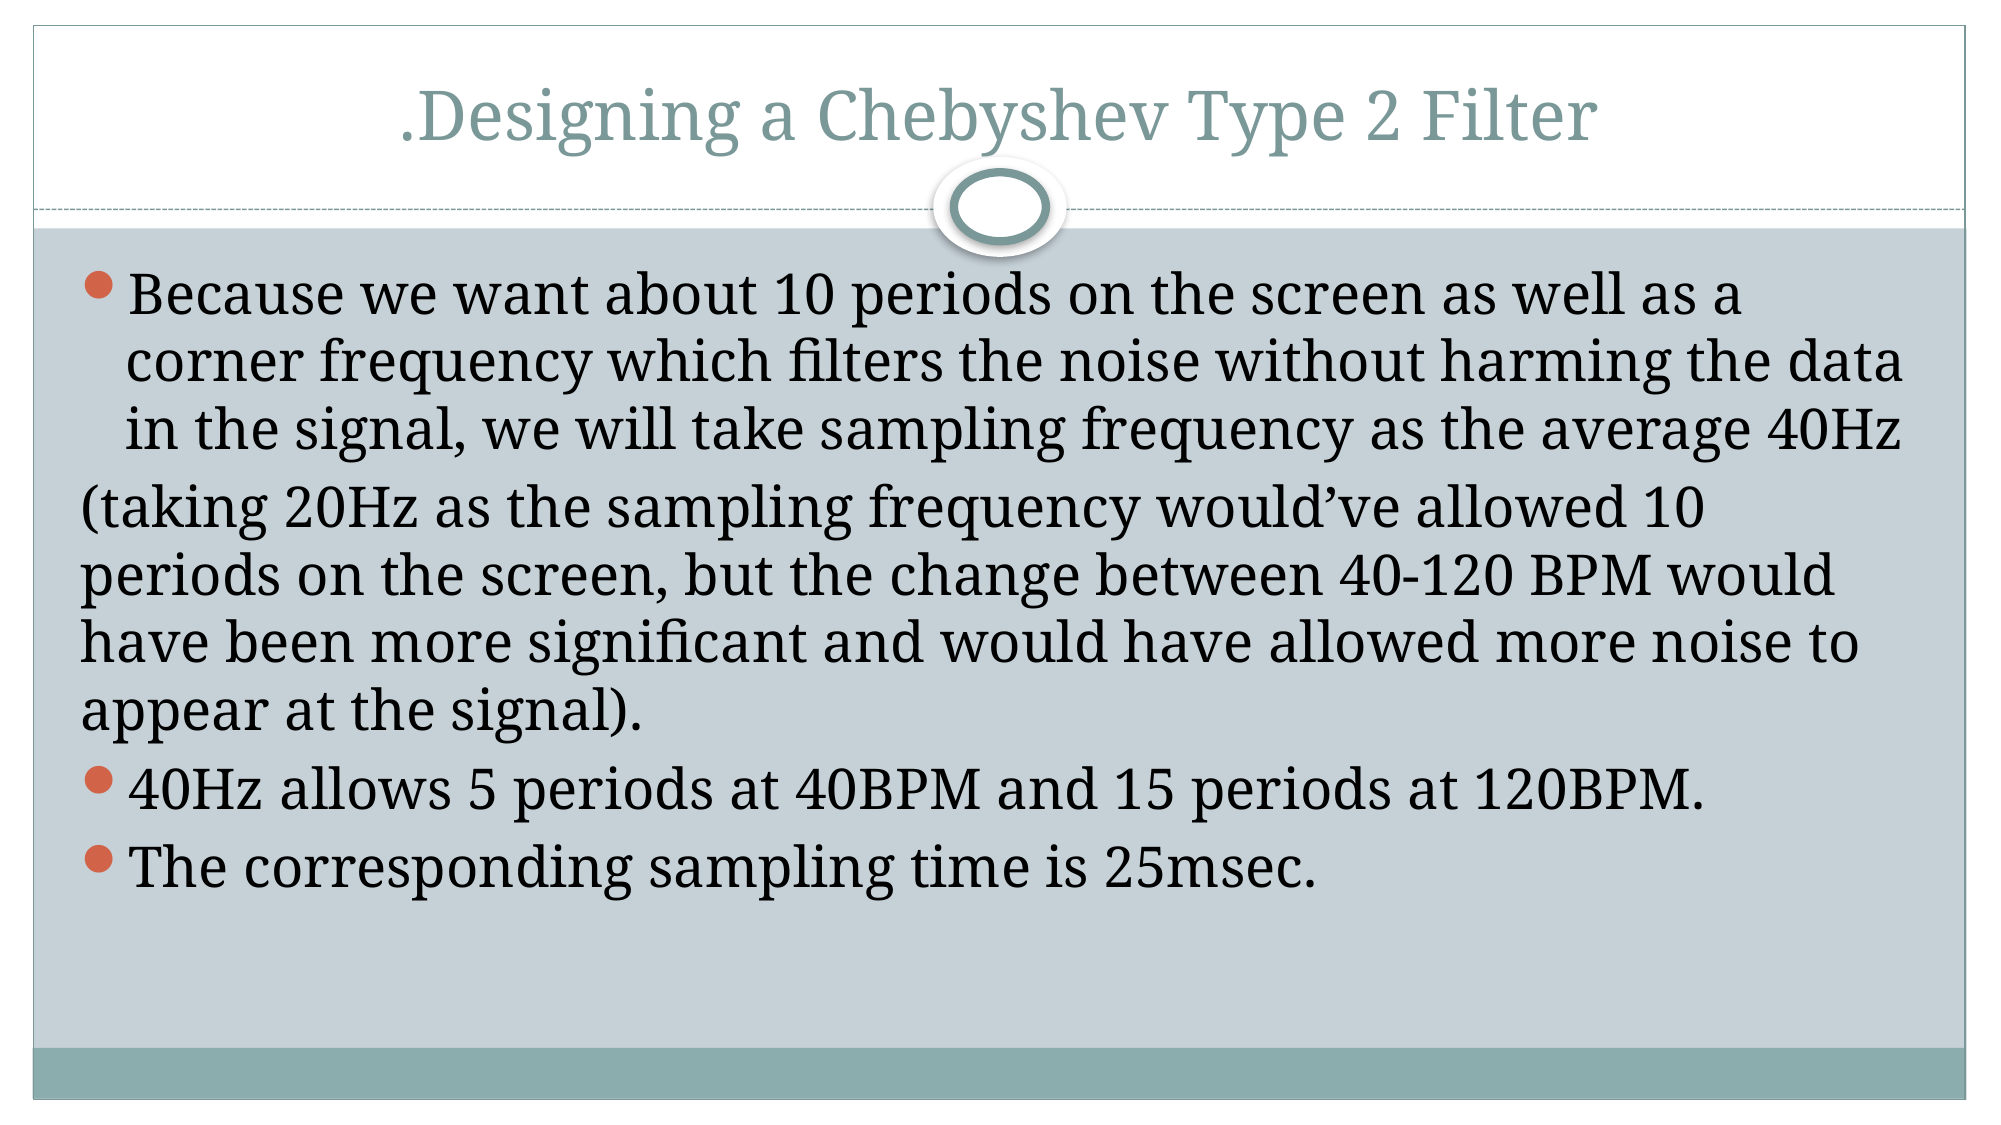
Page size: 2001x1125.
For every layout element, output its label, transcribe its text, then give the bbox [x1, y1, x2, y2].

title Designing a Chebyshev Type 2 Filter. [66, 37, 1933, 162]
list Because we want about 10 periods on the screen as well as a corner frequency which filters the noise without harming the data in the signal, we will take sampling frequency as the average 40Hz (taking 20Hz as the sampling frequency would’ve allowed 10 periods on the screen, but the change between 40-120 BPM would have been more significant and would have allowed more noise to appear at the signal). 40Hz allows 5 periods at 40BPM and 15 periods at 120BPM. The corresponding sampling time is 25msec. [66, 250, 1926, 1001]
